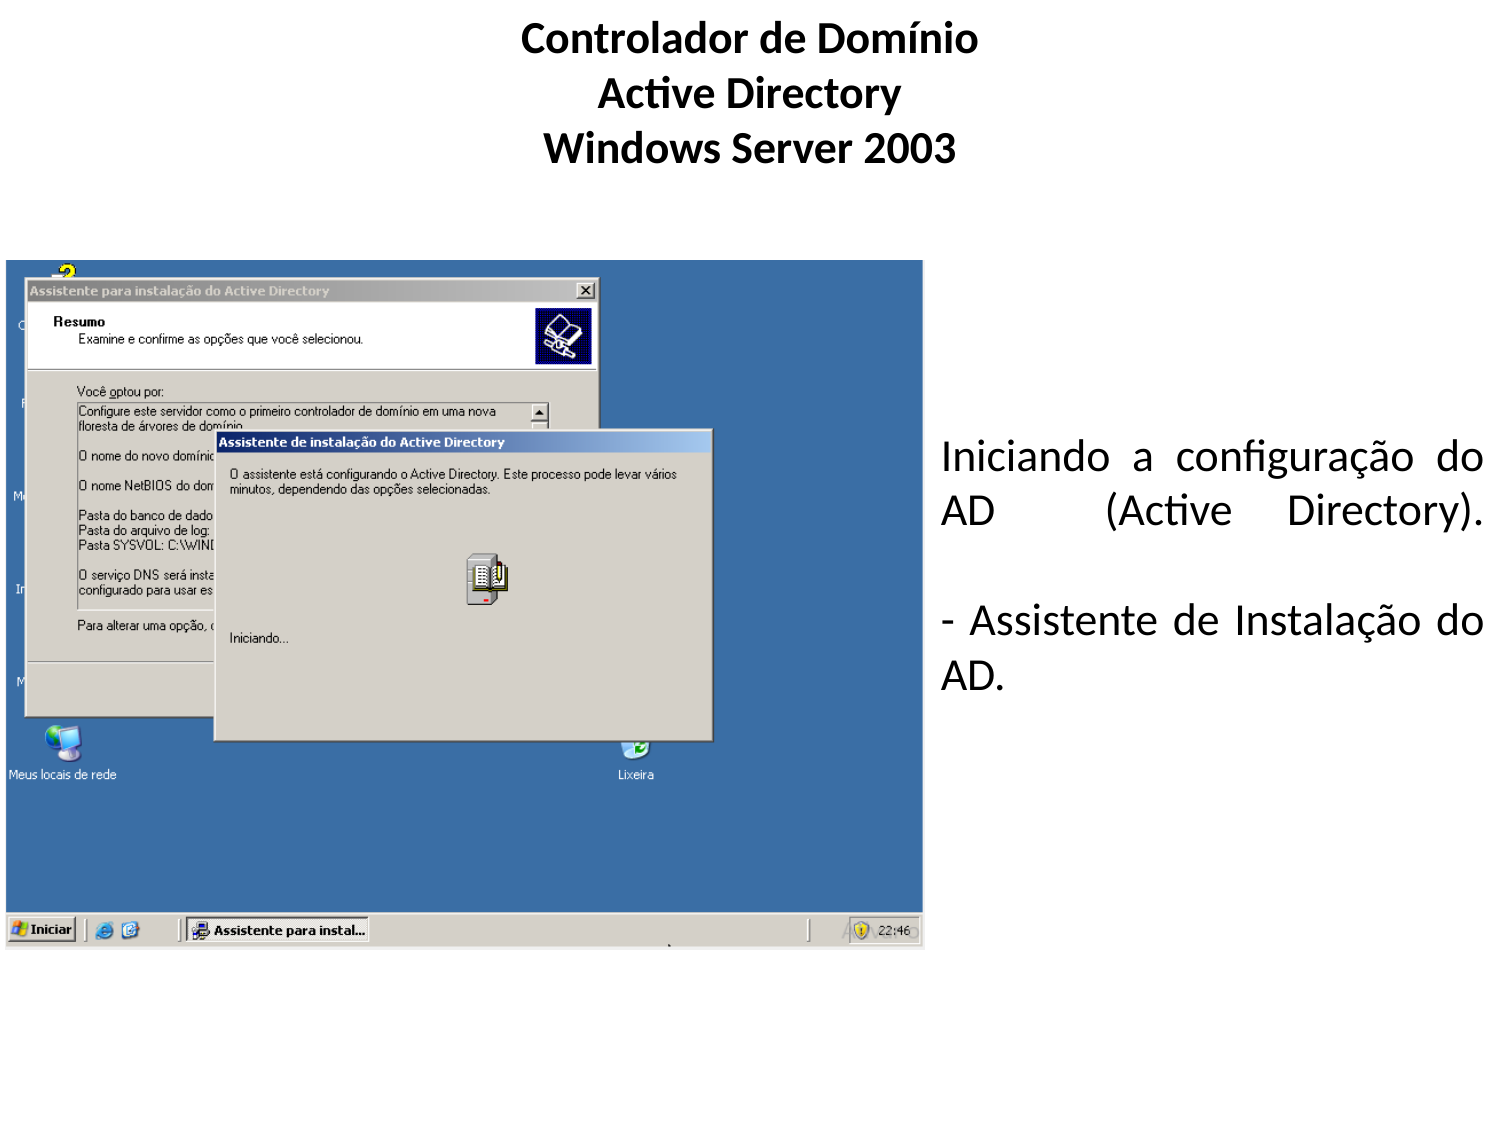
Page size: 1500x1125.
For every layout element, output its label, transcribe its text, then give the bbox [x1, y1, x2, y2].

picture [4, 260, 925, 950]
text_box Controlador de Domínio Active Directory Windows Server 2003 [0, 0, 1500, 180]
title Iniciando a configuração do AD (Active Directory). - Assistente de Instalação do AD. [925, 180, 1500, 1125]
